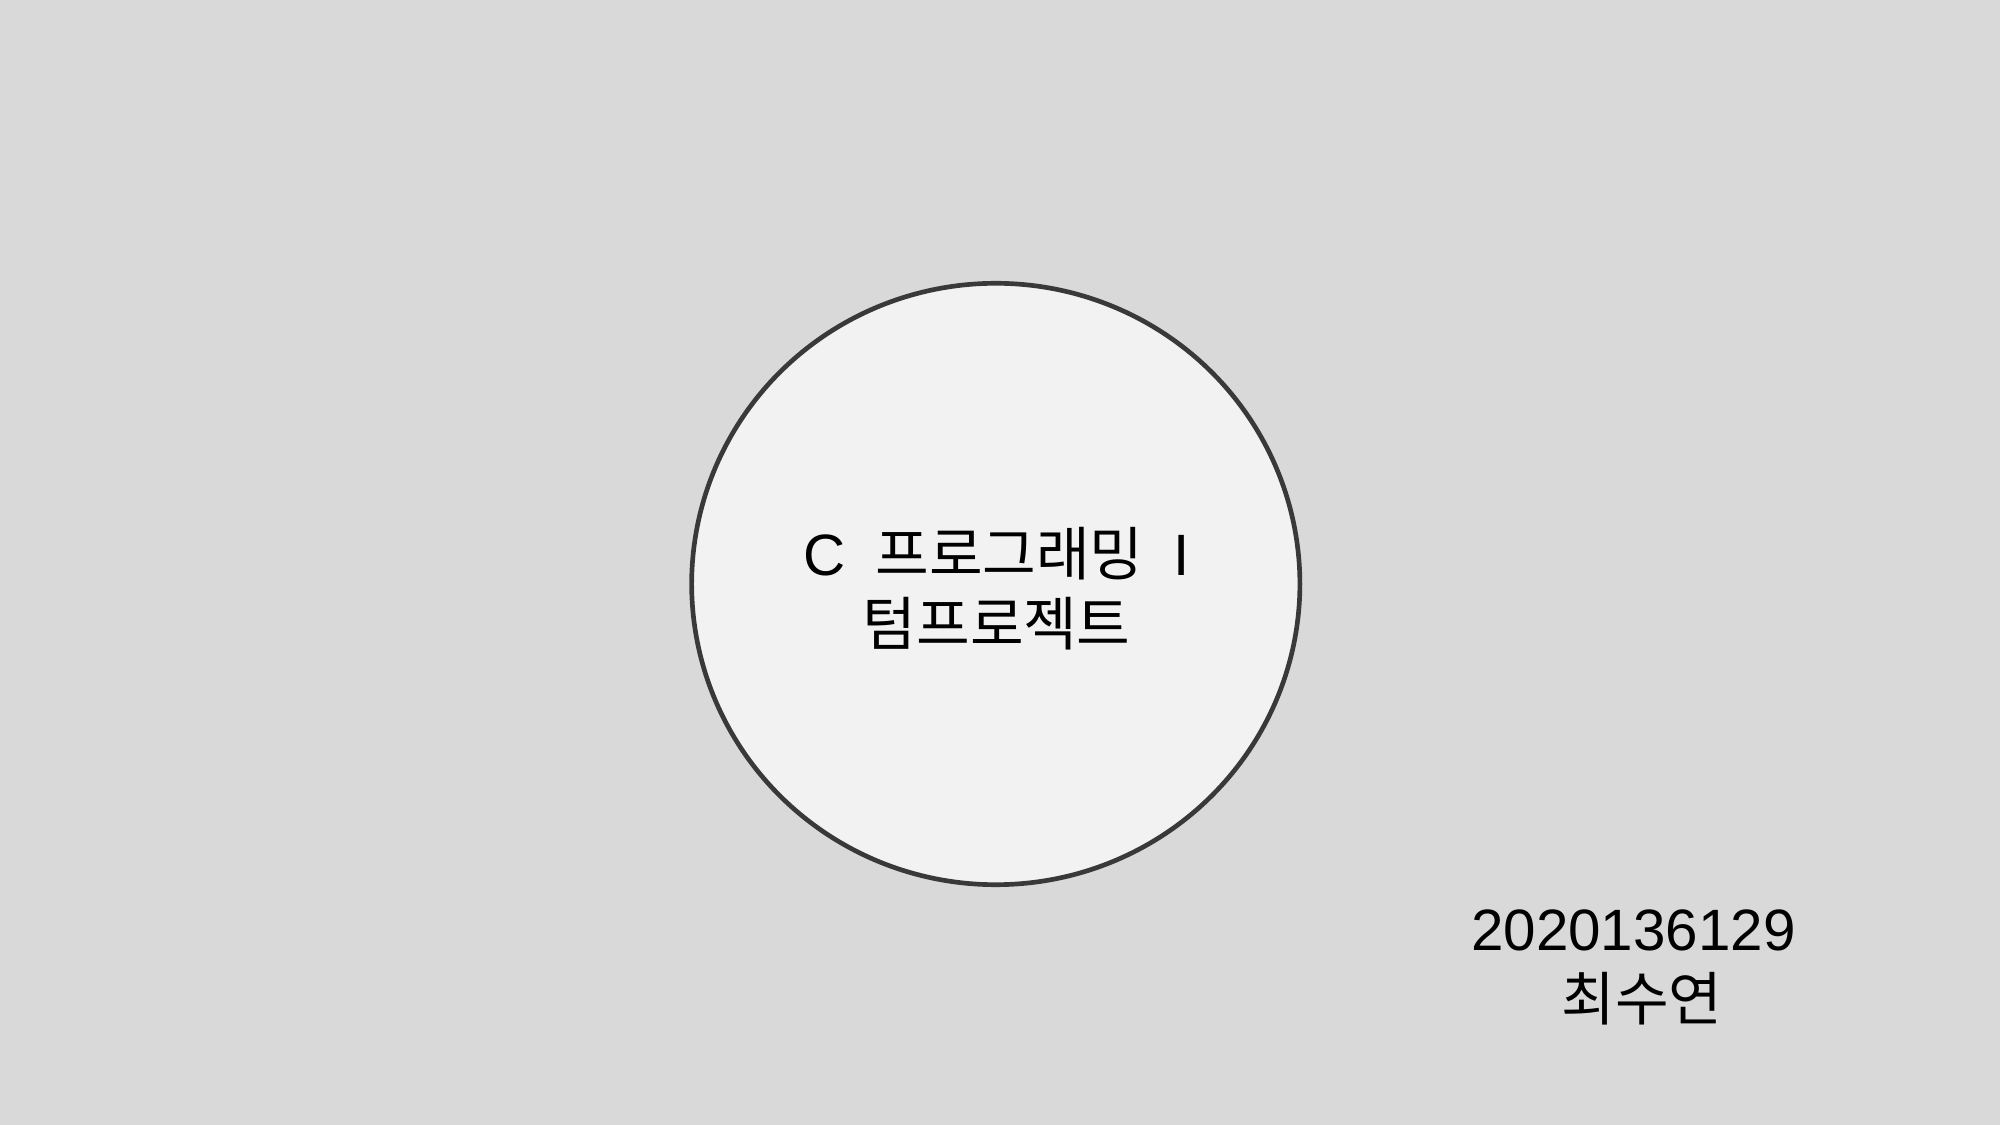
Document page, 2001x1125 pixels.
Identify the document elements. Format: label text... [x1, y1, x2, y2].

text_box 2020136129 최수연 [1408, 884, 1875, 1040]
text_box C 프로그래밍 I 텀프로젝트 [763, 509, 1230, 665]
text_box [690, 282, 1301, 886]
